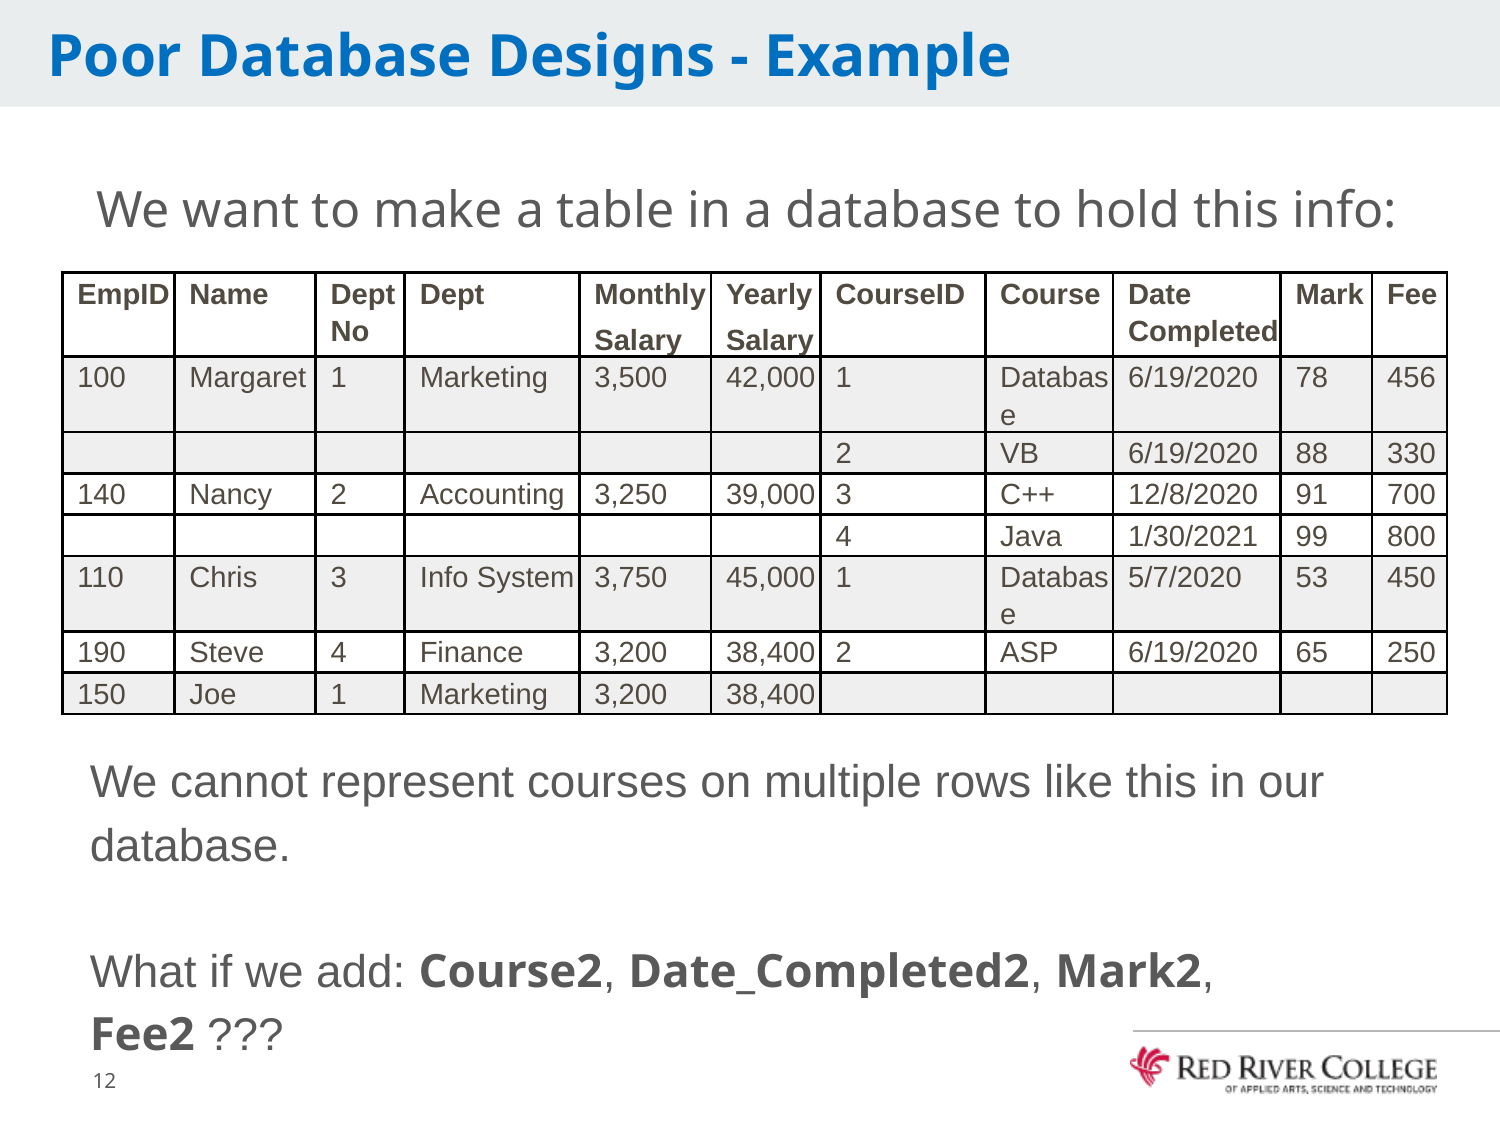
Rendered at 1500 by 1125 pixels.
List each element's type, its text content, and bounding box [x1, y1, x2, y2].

table_header DeptNo [317, 274, 403, 355]
table_cell 1 [822, 358, 984, 431]
table_cell ASP [987, 633, 1112, 671]
table_cell [822, 674, 984, 713]
table_cell [987, 674, 1112, 713]
table_header Yearly Salary [712, 274, 819, 355]
list We cannot represent courses on multiple rows like this in our database. What if we add: Course2, Date_Completed2, Mark2, Fee2 ??? [74, 736, 1390, 1063]
table_cell Java [987, 516, 1112, 555]
table_cell [581, 433, 710, 472]
table_header Date Completed [1114, 274, 1279, 355]
table_cell 88 [1282, 433, 1371, 472]
table_cell [712, 516, 819, 555]
table_header Course [987, 274, 1112, 355]
table_cell 1 [317, 674, 403, 713]
table_cell 99 [1282, 516, 1371, 555]
table_cell Accounting [406, 475, 578, 513]
table_cell [317, 433, 403, 472]
table_cell 3,250 [581, 475, 710, 513]
table_cell 2 [822, 633, 984, 671]
table_cell 800 [1373, 516, 1446, 555]
table_header Name [176, 274, 314, 355]
table_header Monthly Salary [581, 274, 710, 355]
table_cell 38,400 [712, 674, 819, 713]
table_cell 53 [1282, 557, 1371, 630]
table_cell 3 [317, 557, 403, 630]
table_cell [317, 516, 403, 555]
table_cell Nancy [176, 475, 314, 513]
table_cell 3,750 [581, 557, 710, 630]
table_cell 3,200 [581, 633, 710, 671]
table_cell [1282, 674, 1371, 713]
table_cell 12/8/2020 [1114, 475, 1279, 513]
picture [1130, 1046, 1437, 1094]
table_cell 4 [822, 516, 984, 555]
table_cell 2 [822, 433, 984, 472]
table_cell 250 [1373, 633, 1446, 671]
table_cell Chris [176, 557, 314, 630]
table_header Mark [1282, 274, 1371, 355]
slide_number 12 [77, 1038, 263, 1125]
table_cell [176, 433, 314, 472]
table_cell 450 [1373, 557, 1446, 630]
table_cell [581, 516, 710, 555]
table_cell 456 [1373, 358, 1446, 431]
table_cell 140 [64, 475, 173, 513]
table_cell 78 [1282, 358, 1371, 431]
table_cell [406, 516, 578, 555]
table_header Dept [406, 274, 578, 355]
table_cell [64, 433, 173, 472]
table_cell Marketing [406, 674, 578, 713]
table_cell [712, 433, 819, 472]
table_cell 45,000 [712, 557, 819, 630]
title Poor Database Designs - Example [32, 18, 1214, 101]
table_cell Database [987, 358, 1112, 431]
table_cell 700 [1373, 475, 1446, 513]
table_cell Steve [176, 633, 314, 671]
table_cell 190 [64, 633, 173, 671]
table_cell 3,200 [581, 674, 710, 713]
table_cell 3,500 [581, 358, 710, 431]
table_cell 150 [64, 674, 173, 713]
table_cell [176, 516, 314, 555]
table_cell 6/19/2020 [1114, 358, 1279, 431]
table_cell 91 [1282, 475, 1371, 513]
table_cell [1114, 674, 1279, 713]
table_cell Joe [176, 674, 314, 713]
table_cell Margaret [176, 358, 314, 431]
table_cell 1 [317, 358, 403, 431]
table_cell 39,000 [712, 475, 819, 513]
table_header CourseID [822, 274, 984, 355]
table_cell [1373, 674, 1446, 713]
table_cell Database [987, 557, 1112, 630]
table_cell Info System [406, 557, 578, 630]
table_cell 100 [64, 358, 173, 431]
table_cell VB [987, 433, 1112, 472]
table_cell 110 [64, 557, 173, 630]
table_cell 3 [822, 475, 984, 513]
table_cell 65 [1282, 633, 1371, 671]
table_header EmpID [64, 274, 173, 355]
table_cell 38,400 [712, 633, 819, 671]
text_box We want to make a table in a database to hold this info: [81, 132, 1429, 219]
table_cell 6/19/2020 [1114, 433, 1279, 472]
table_cell 2 [317, 475, 403, 513]
table_cell C++ [987, 475, 1112, 513]
table_cell [406, 433, 578, 472]
table_cell Marketing [406, 358, 578, 431]
table_cell 4 [317, 633, 403, 671]
table_cell 5/7/2020 [1114, 557, 1279, 630]
table_cell 1 [822, 557, 984, 630]
table_cell 6/19/2020 [1114, 633, 1279, 671]
table_header Fee [1373, 274, 1446, 355]
table_cell 1/30/2021 [1114, 516, 1279, 555]
table_cell [64, 516, 173, 555]
table_cell Finance [406, 633, 578, 671]
table_cell 42,000 [712, 358, 819, 431]
table_cell 330 [1373, 433, 1446, 472]
